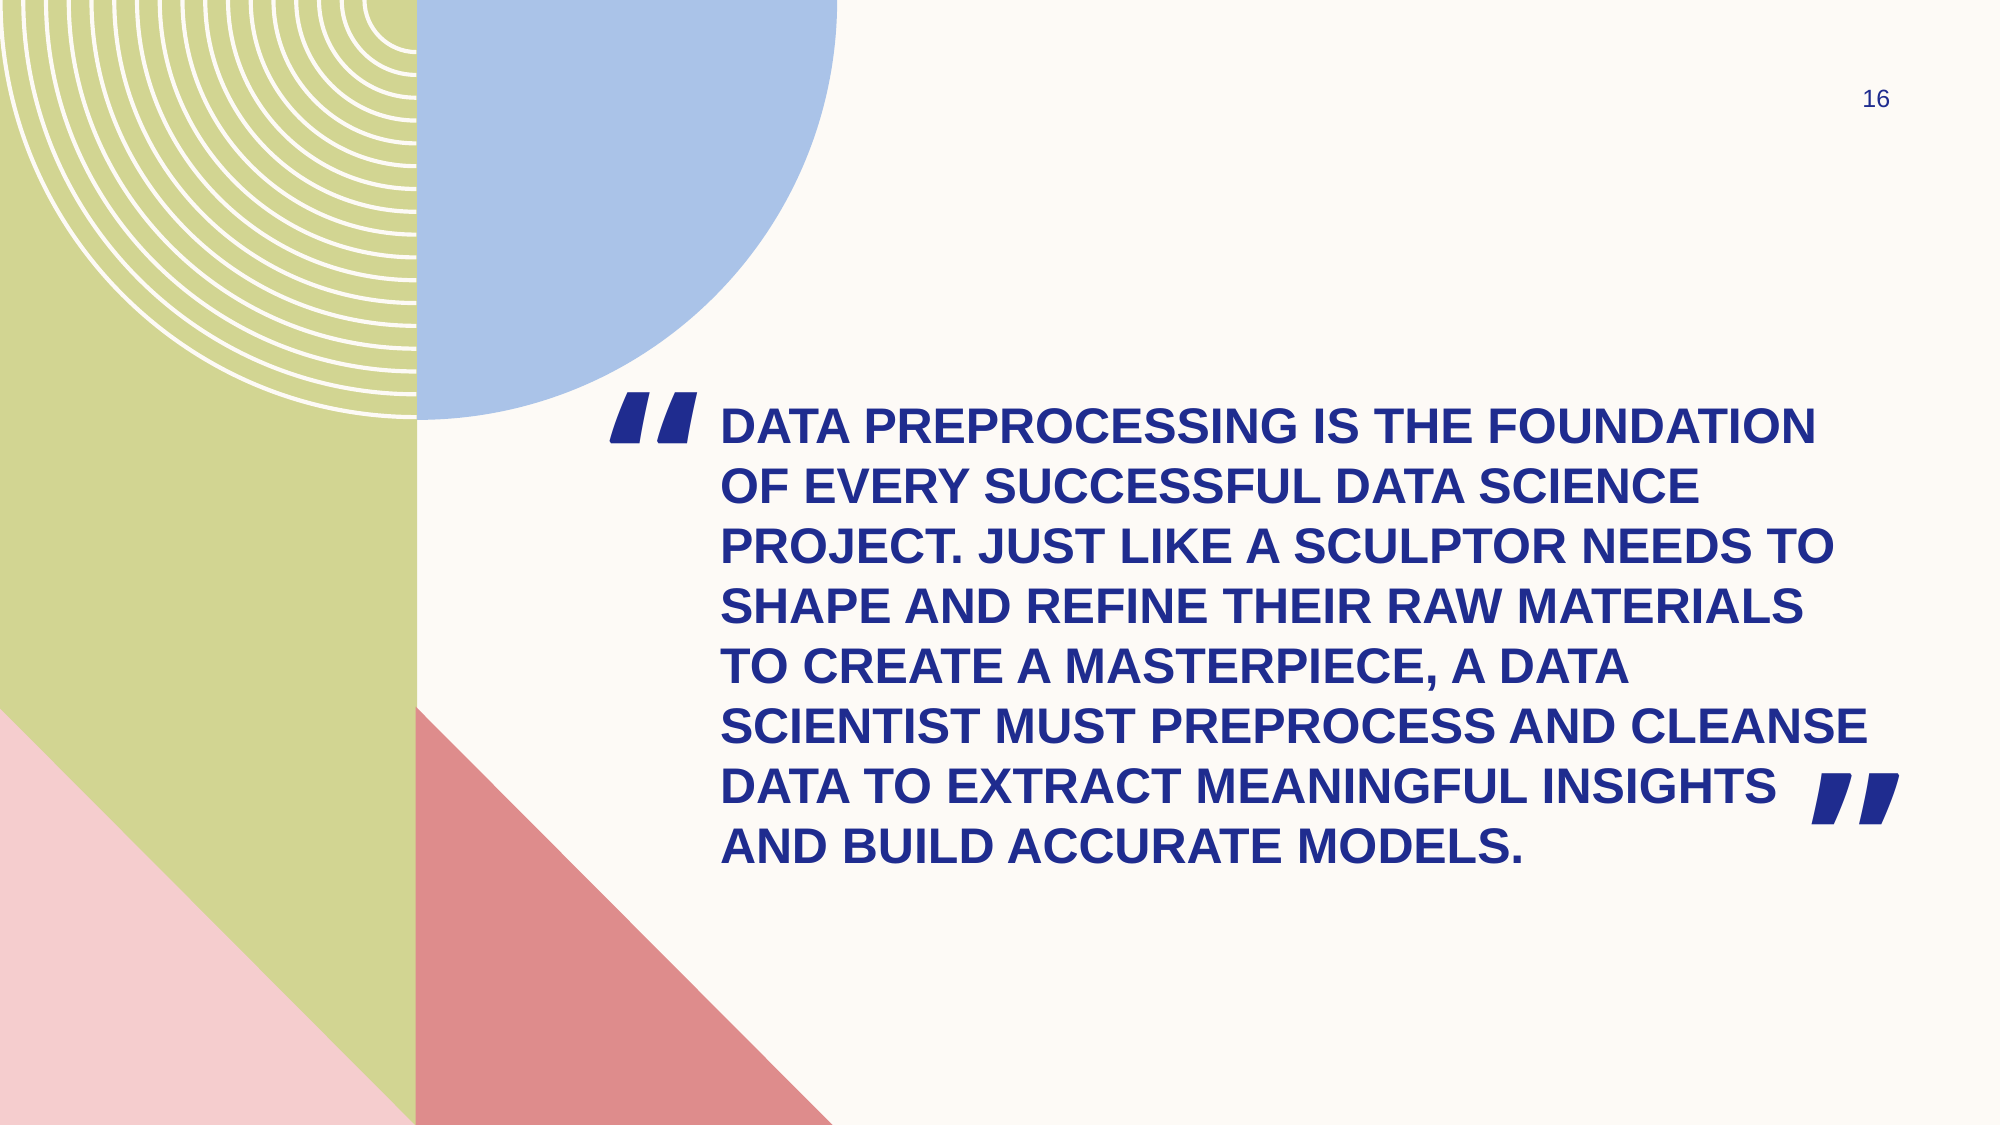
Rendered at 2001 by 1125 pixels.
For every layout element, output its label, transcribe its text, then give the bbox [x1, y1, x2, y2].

list “ [592, 325, 719, 593]
list ” [1794, 706, 1921, 974]
slide_number 16 [1795, 75, 1958, 120]
title Data preprocessing is the foundation of every successful data science project. Just like a sculptor needs to shape and refine their raw materials to create a masterpiece, a data scientist must preprocess and cleanse data to extract meaningful insights and build accurate models. [720, 393, 1871, 660]
